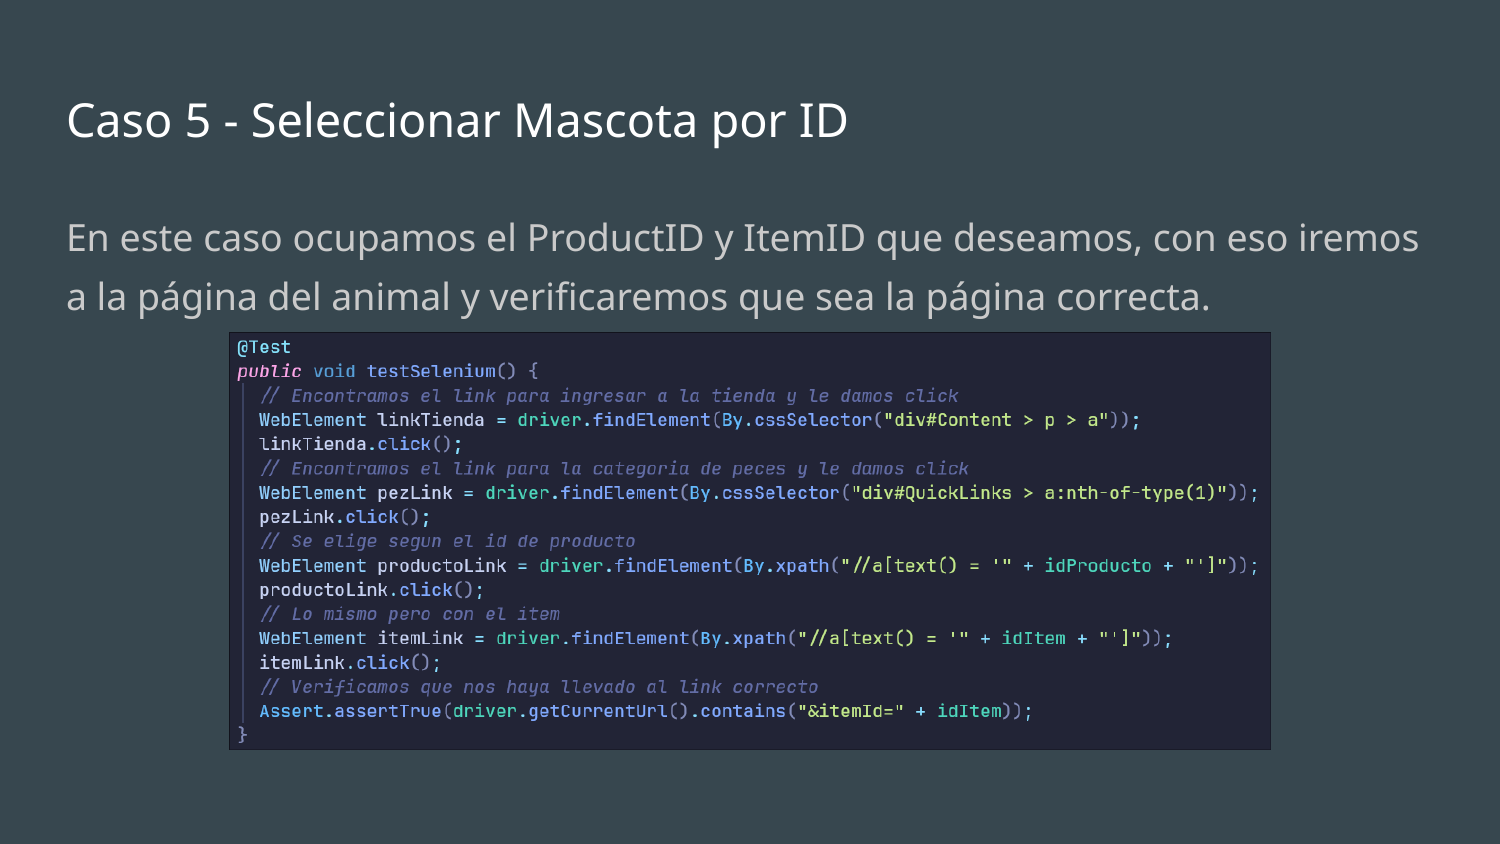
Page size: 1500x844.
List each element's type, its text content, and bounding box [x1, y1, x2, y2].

title Caso 5 - Seleccionar Mascota por ID [51, 72, 1449, 167]
picture [229, 332, 1271, 750]
list En este caso ocupamos el ProductID y ItemID que deseamos, con eso iremos a la página del animal y verificaremos que sea la página correcta. [51, 189, 1449, 750]
